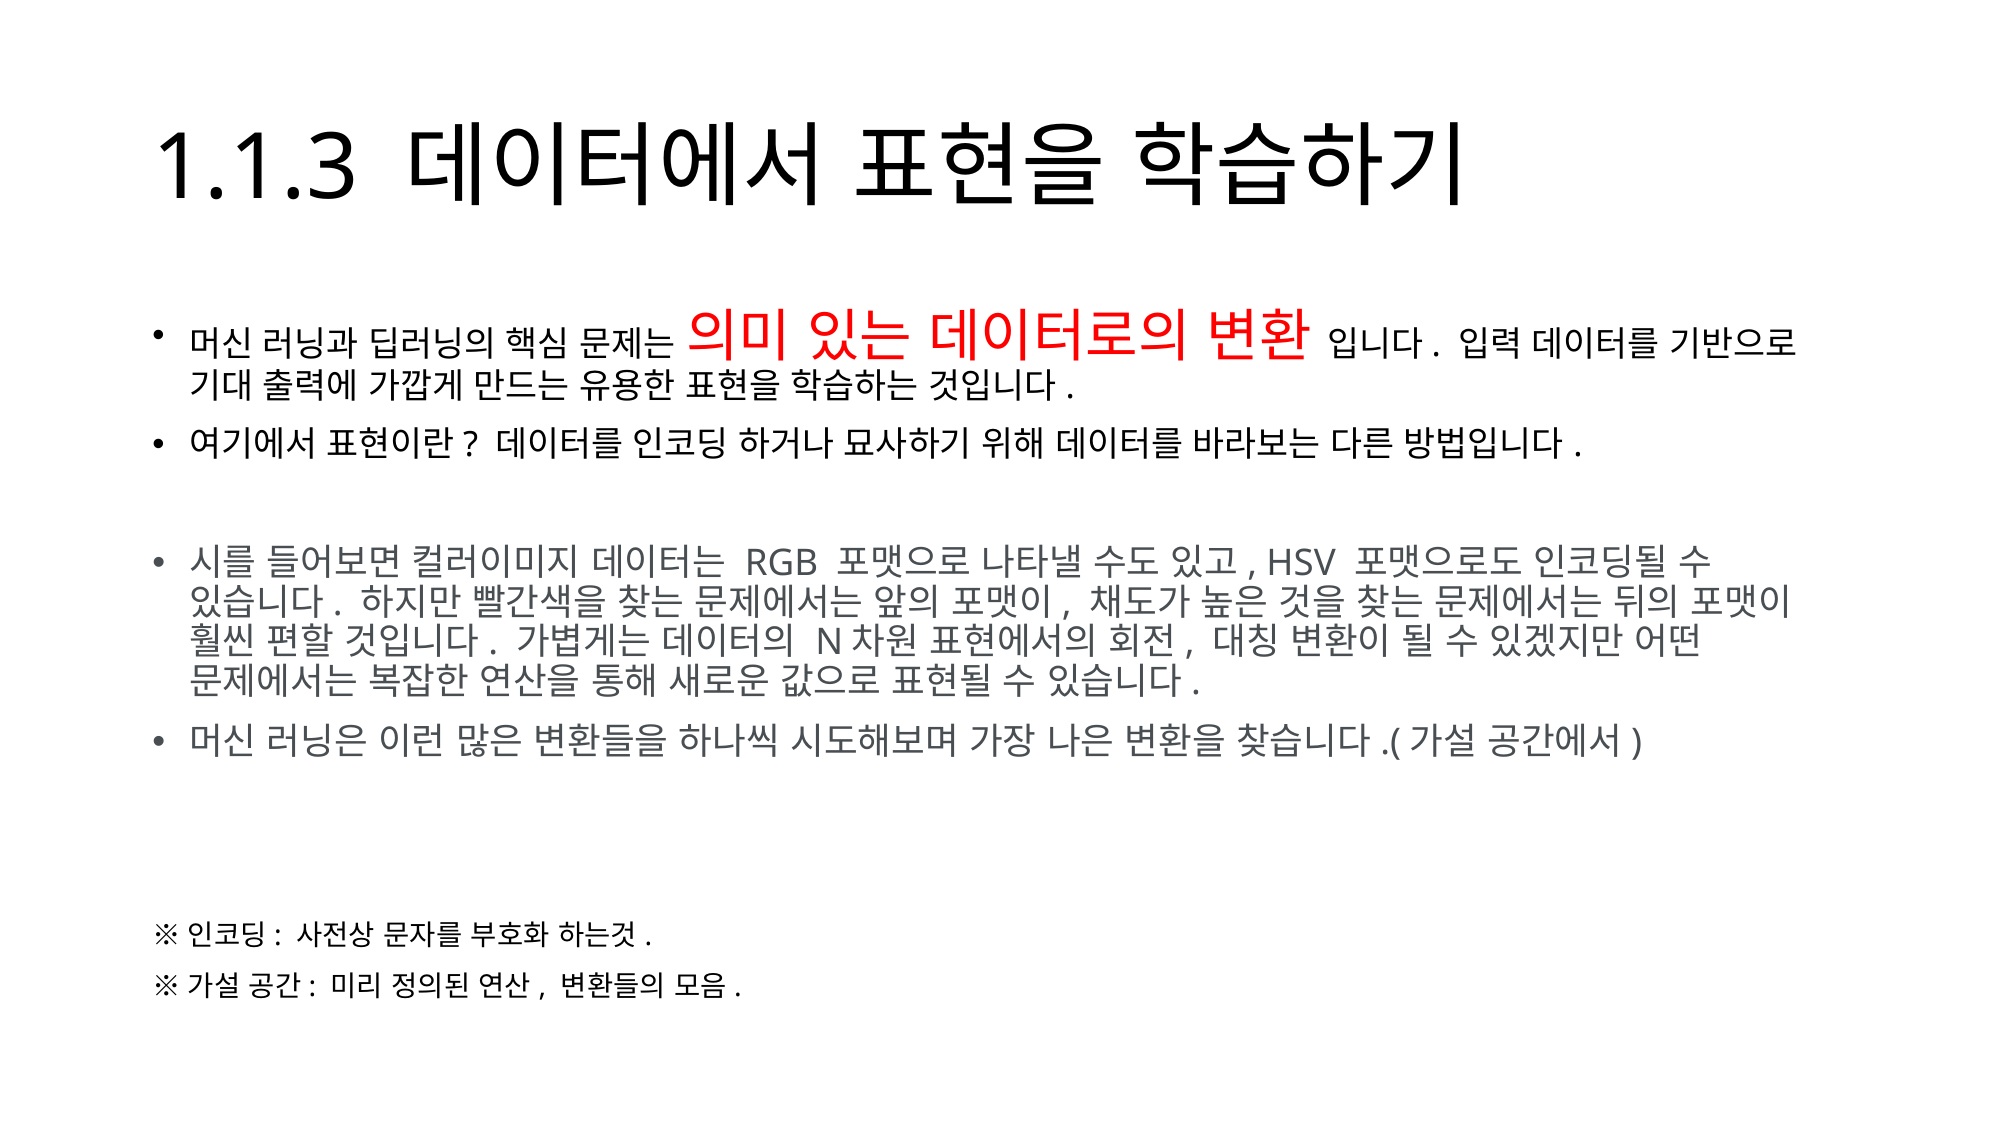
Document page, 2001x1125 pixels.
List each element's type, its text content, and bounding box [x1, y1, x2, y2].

title 1.1.3 데이터에서 표현을 학습하기 [137, 59, 1863, 278]
list 머신 러닝과 딥러닝의 핵심 문제는 의미 있는 데이터로의 변환 입니다. 입력 데이터를 기반으로 기대 출력에 가깝게 만드는 유용한 표현을 학습하는 것입니다. 여기에서 표현이란? 데이터를 인코딩 하거나 묘사하기 위해 데이터를 바라보는 다른 방법입니다. 시를 들어보면 컬러이미지 데이터는 RGB 포맷으로 나타낼 수도 있고, HSV 포맷으로도 인코딩될 수 있습니다. 하지만 빨간색을 찾는 문제에서는 앞의 포맷이, 채도가 높은 것을 찾는 문제에서는 뒤의 포맷이 훨씬 편할 것입니다. 가볍게는 데이터의 N차원 표현에서의 회전, 대칭 변환이 될 수 있겠지만 어떤 문제에서는 복잡한 연산을 통해 새로운 값으로 표현될 수 있습니다. 머신 러닝은 이런 많은 변환들을 하나씩 시도해보며 가장 나은 변환을 찾습니다.(가설 공간에서) ※인코딩: 사전상 문자를 부호화 하는것. ※가설 공간: 미리 정의된 연산, 변환들의 모음. [137, 299, 1863, 1014]
